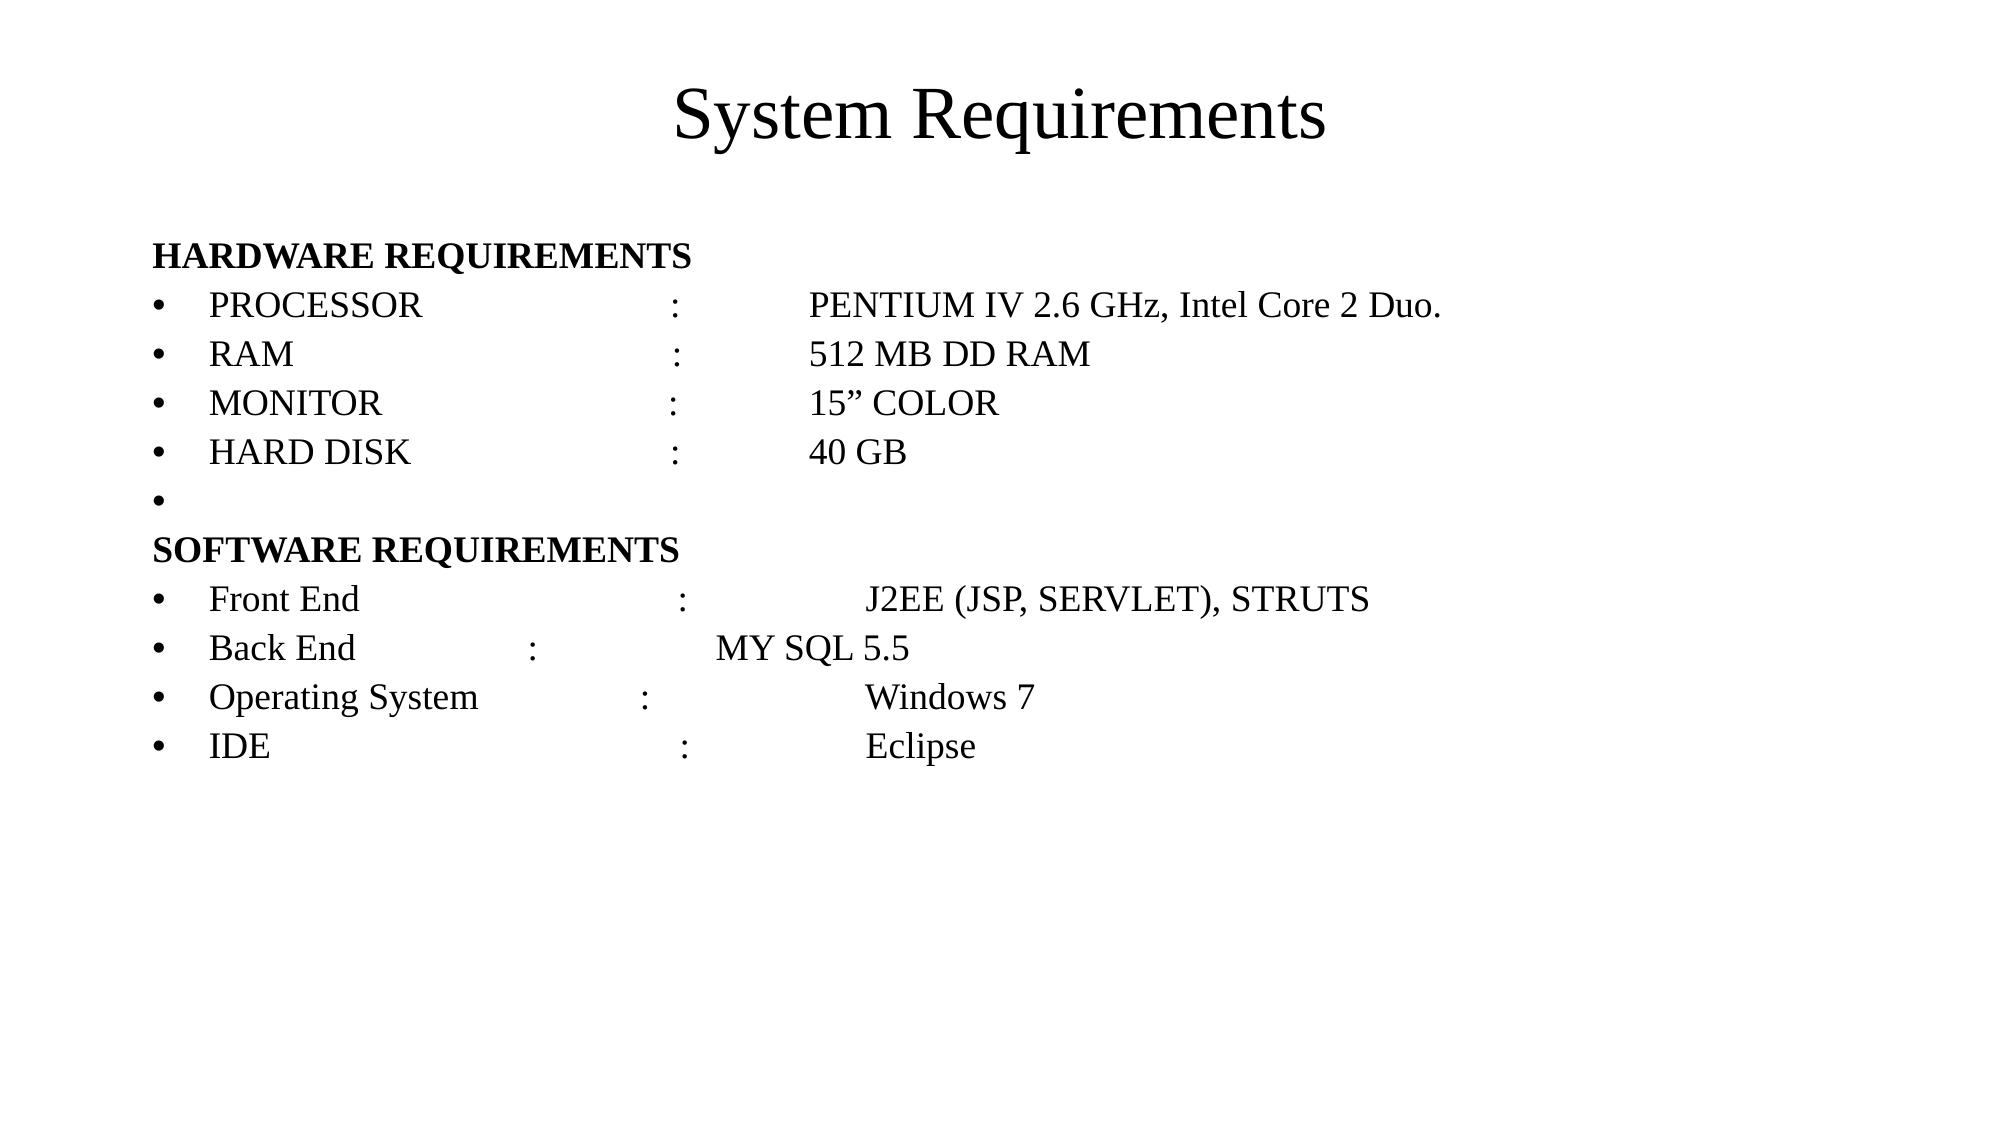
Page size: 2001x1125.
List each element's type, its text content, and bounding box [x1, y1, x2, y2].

list HARDWARE REQUIREMENTS PROCESSOR : PENTIUM IV 2.6 GHz, Intel Core 2 Duo. RAM : 512 MB DD RAM MONITOR : 15” COLOR HARD DISK : 40 GB SOFTWARE REQUIREMENTS Front End : J2EE (JSP, SERVLET), STRUTS Back End : MY SQL 5.5 Operating System : Windows 7 IDE : Eclipse [137, 227, 1863, 1014]
title System Requirements [137, 59, 1863, 168]
